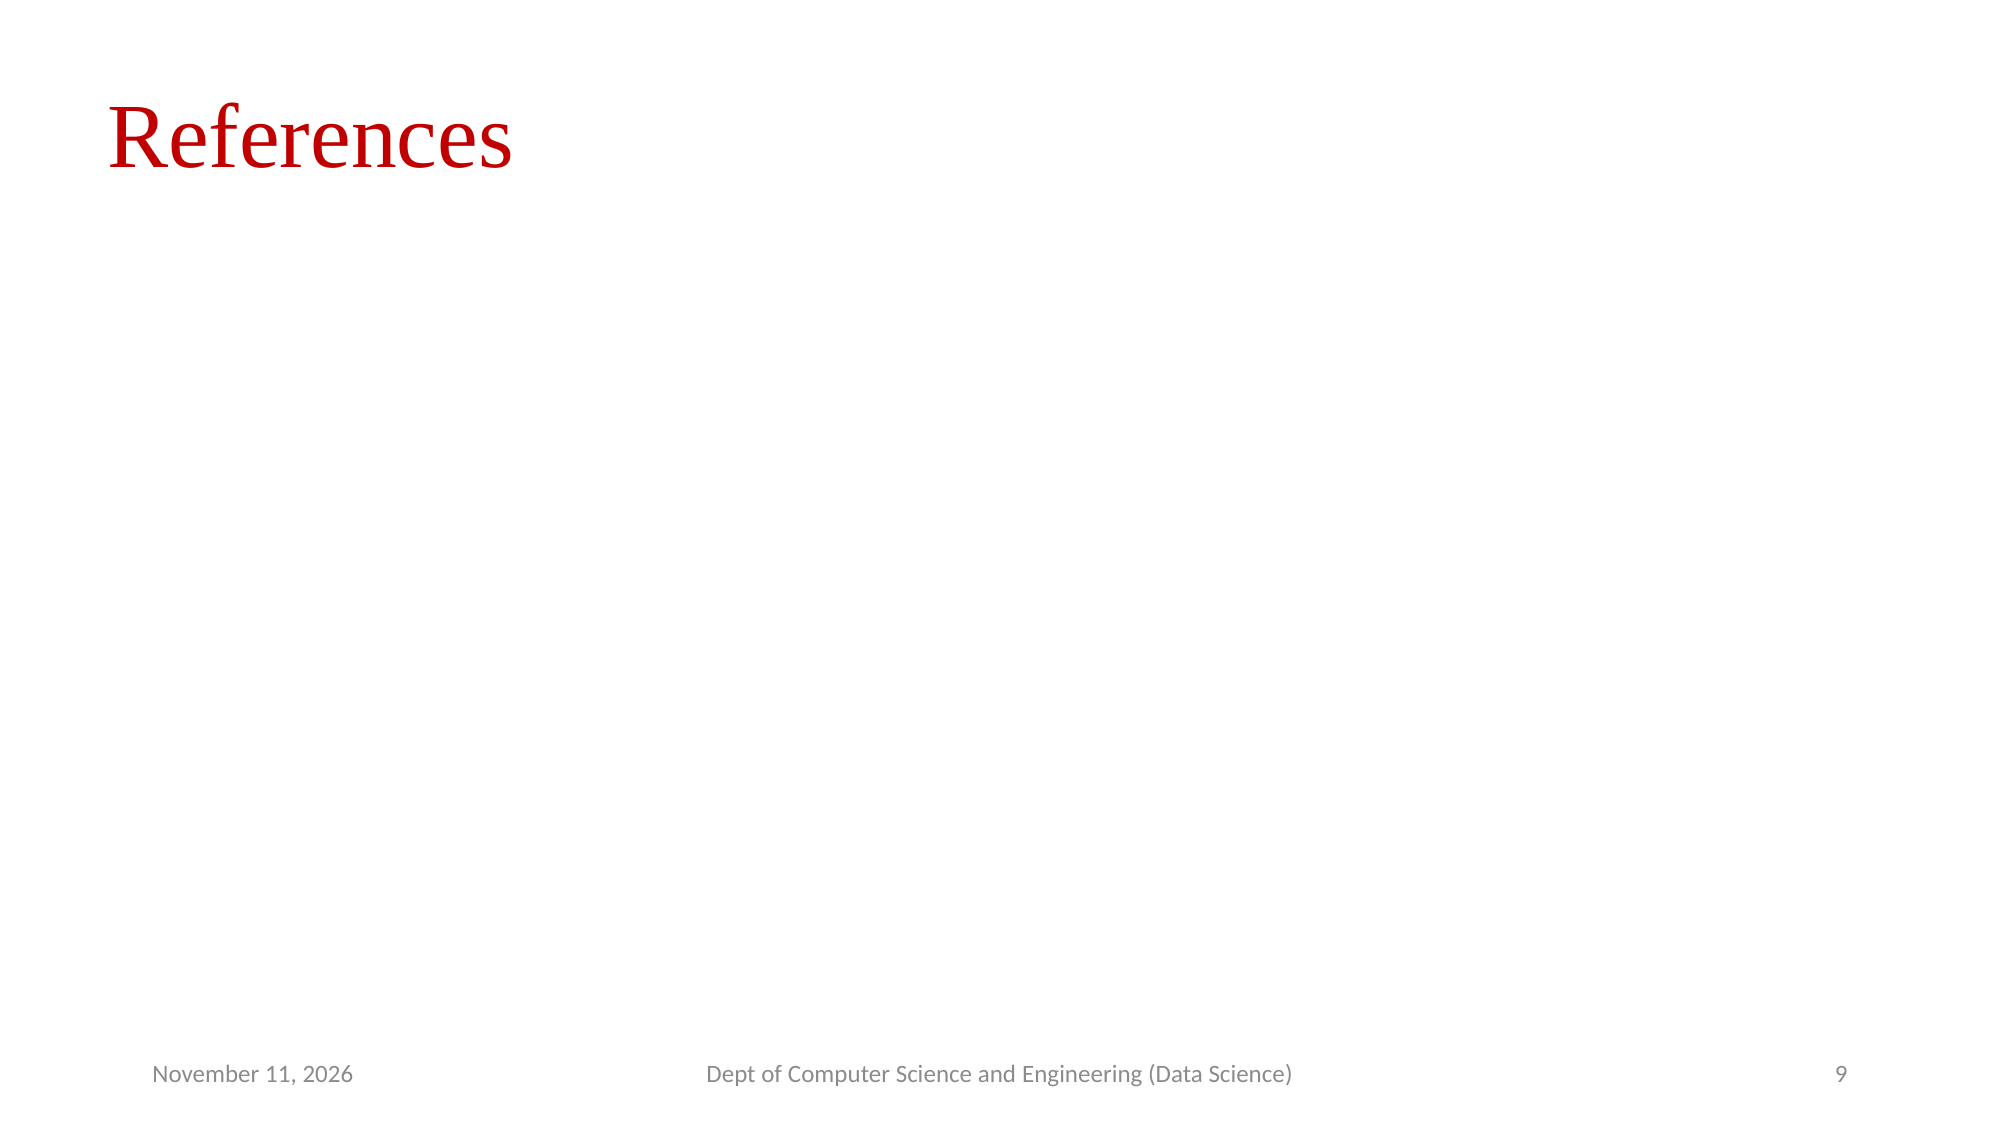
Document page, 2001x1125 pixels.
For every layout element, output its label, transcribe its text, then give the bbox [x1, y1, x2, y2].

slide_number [137, 1042, 588, 1103]
footer Dept of Computer Science and Engineering (Data Science) [662, 1042, 1338, 1103]
text_box References [92, 80, 1818, 216]
slide_number 9 [1412, 1042, 1863, 1103]
